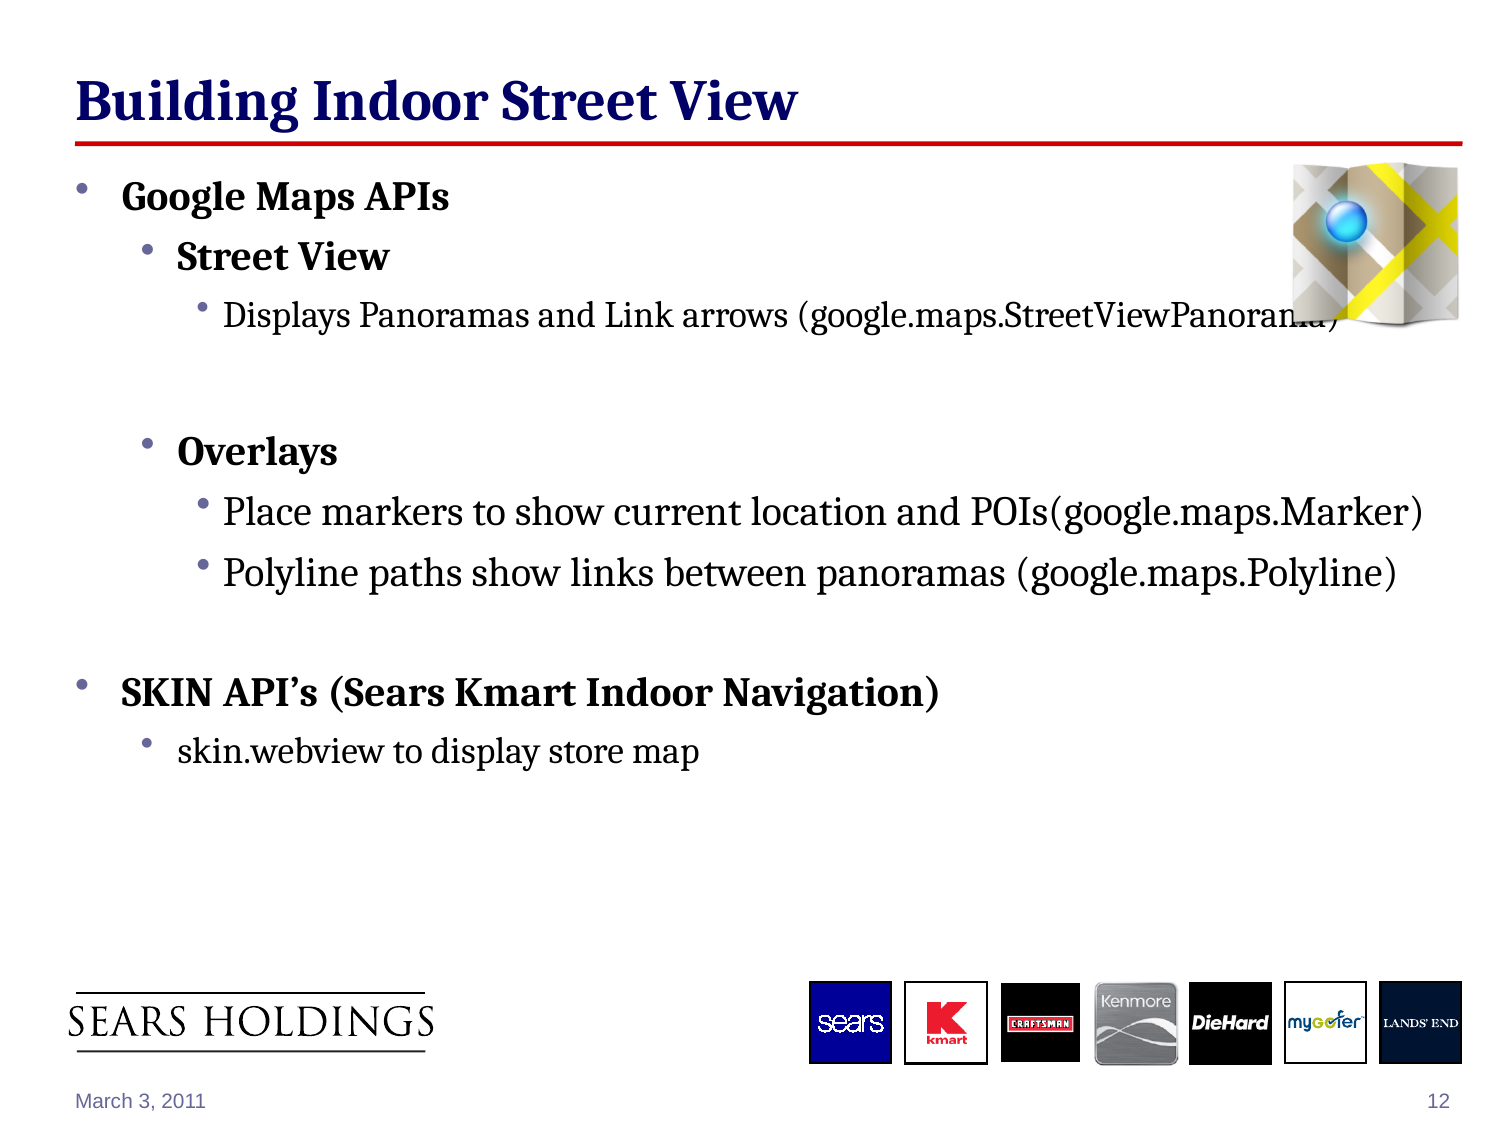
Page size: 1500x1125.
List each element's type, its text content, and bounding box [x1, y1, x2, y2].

list Google Maps APIs Street View Displays Panoramas and Link arrows (google.maps.StreetViewPanorama) Overlays Place markers to show current location and POIs(google.maps.Marker) Polyline paths show links between panoramas (google.maps.Polyline) SKIN API’s (Sears Kmart Indoor Navigation) skin.webview to display store map [75, 168, 1463, 960]
picture [927, 1002, 967, 1044]
picture [1277, 146, 1469, 338]
picture [1189, 982, 1272, 1065]
title Building Indoor Street View [75, 62, 1464, 133]
picture [1093, 980, 1179, 1066]
